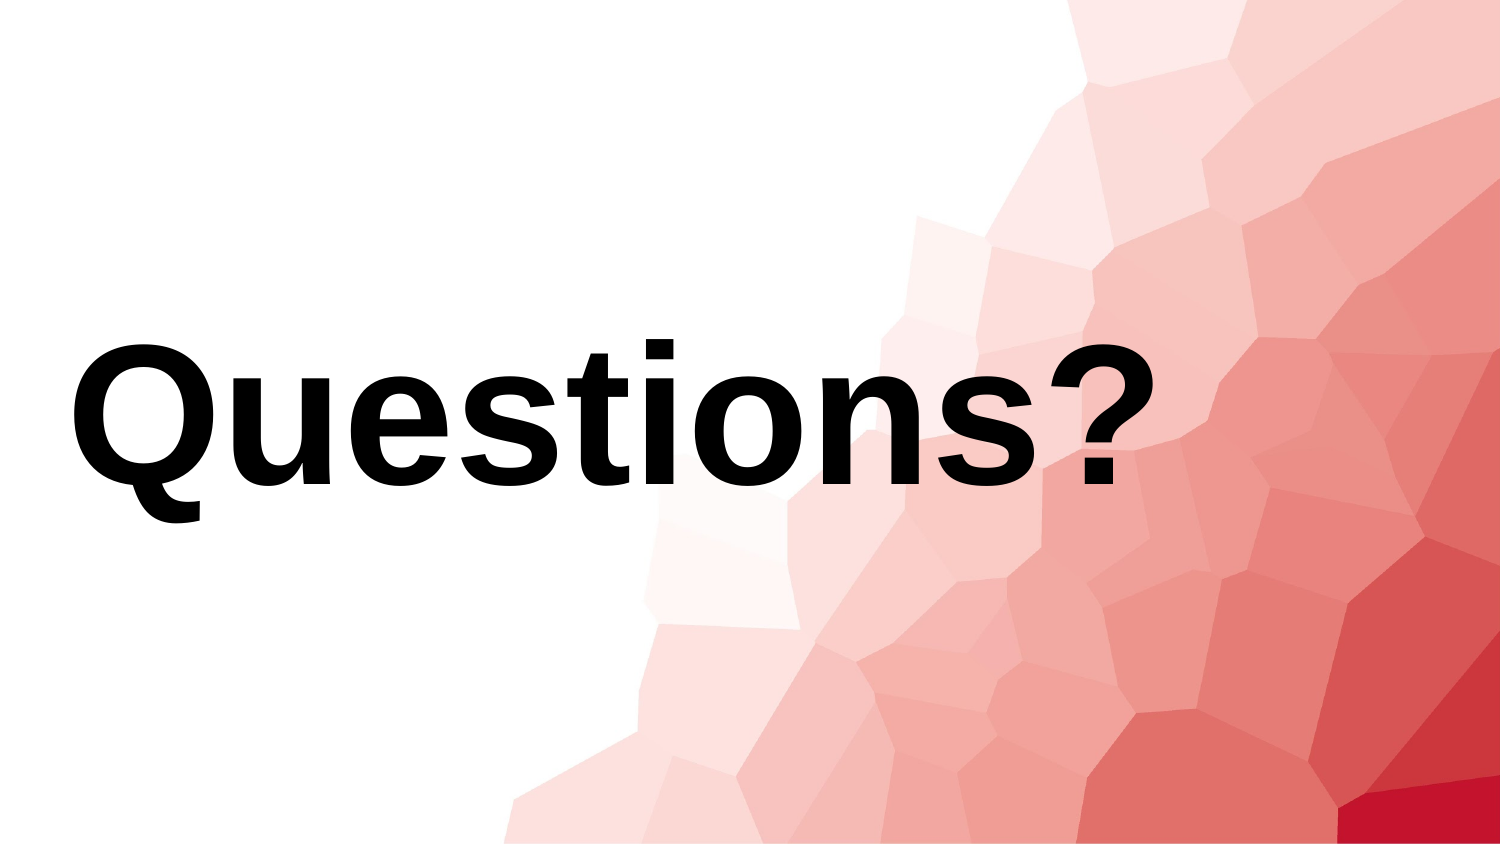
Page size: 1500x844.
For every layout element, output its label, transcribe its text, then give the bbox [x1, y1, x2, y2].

title Questions? [51, 269, 1449, 575]
picture [0, 0, 1500, 844]
